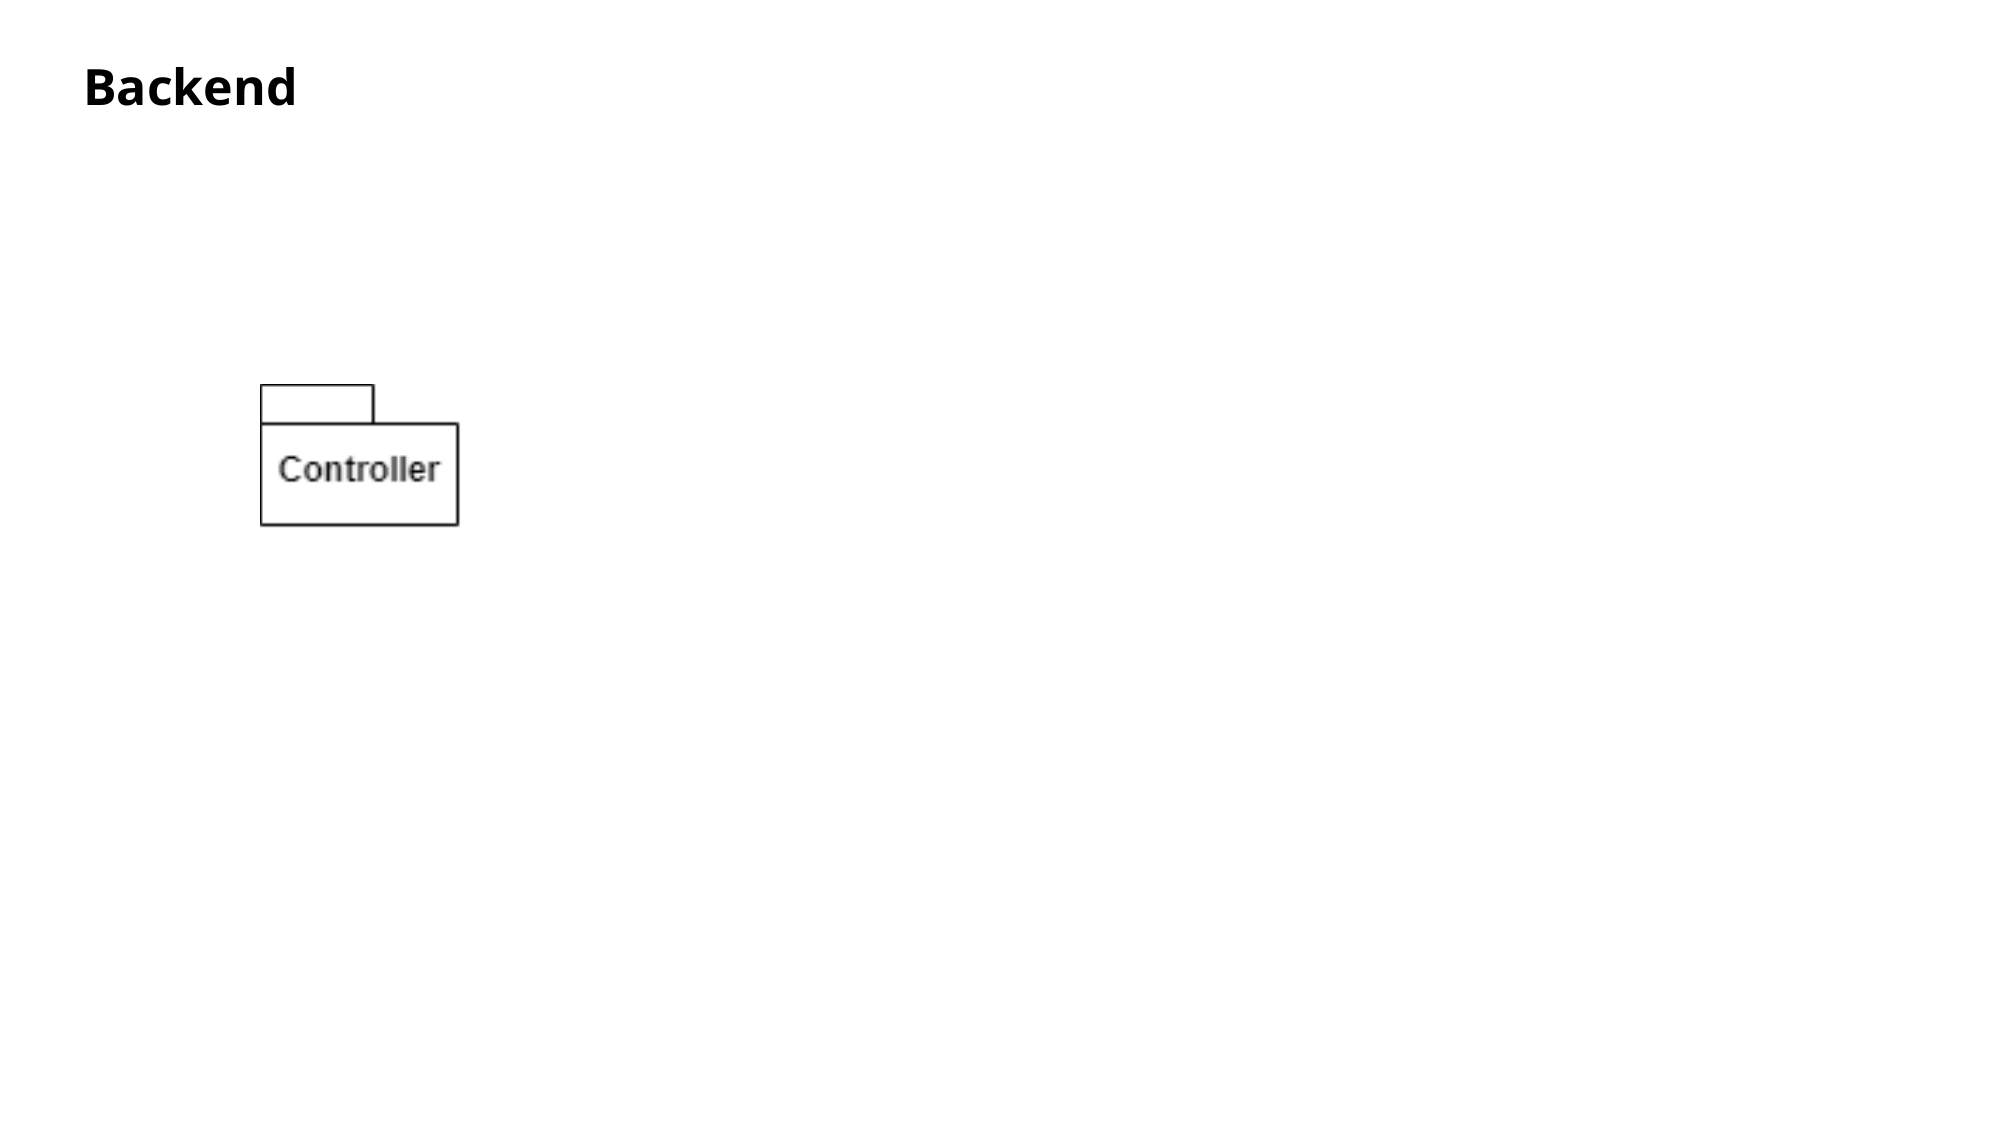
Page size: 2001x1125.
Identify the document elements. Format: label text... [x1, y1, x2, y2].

title Backend [68, 52, 365, 126]
picture [260, 384, 1018, 634]
